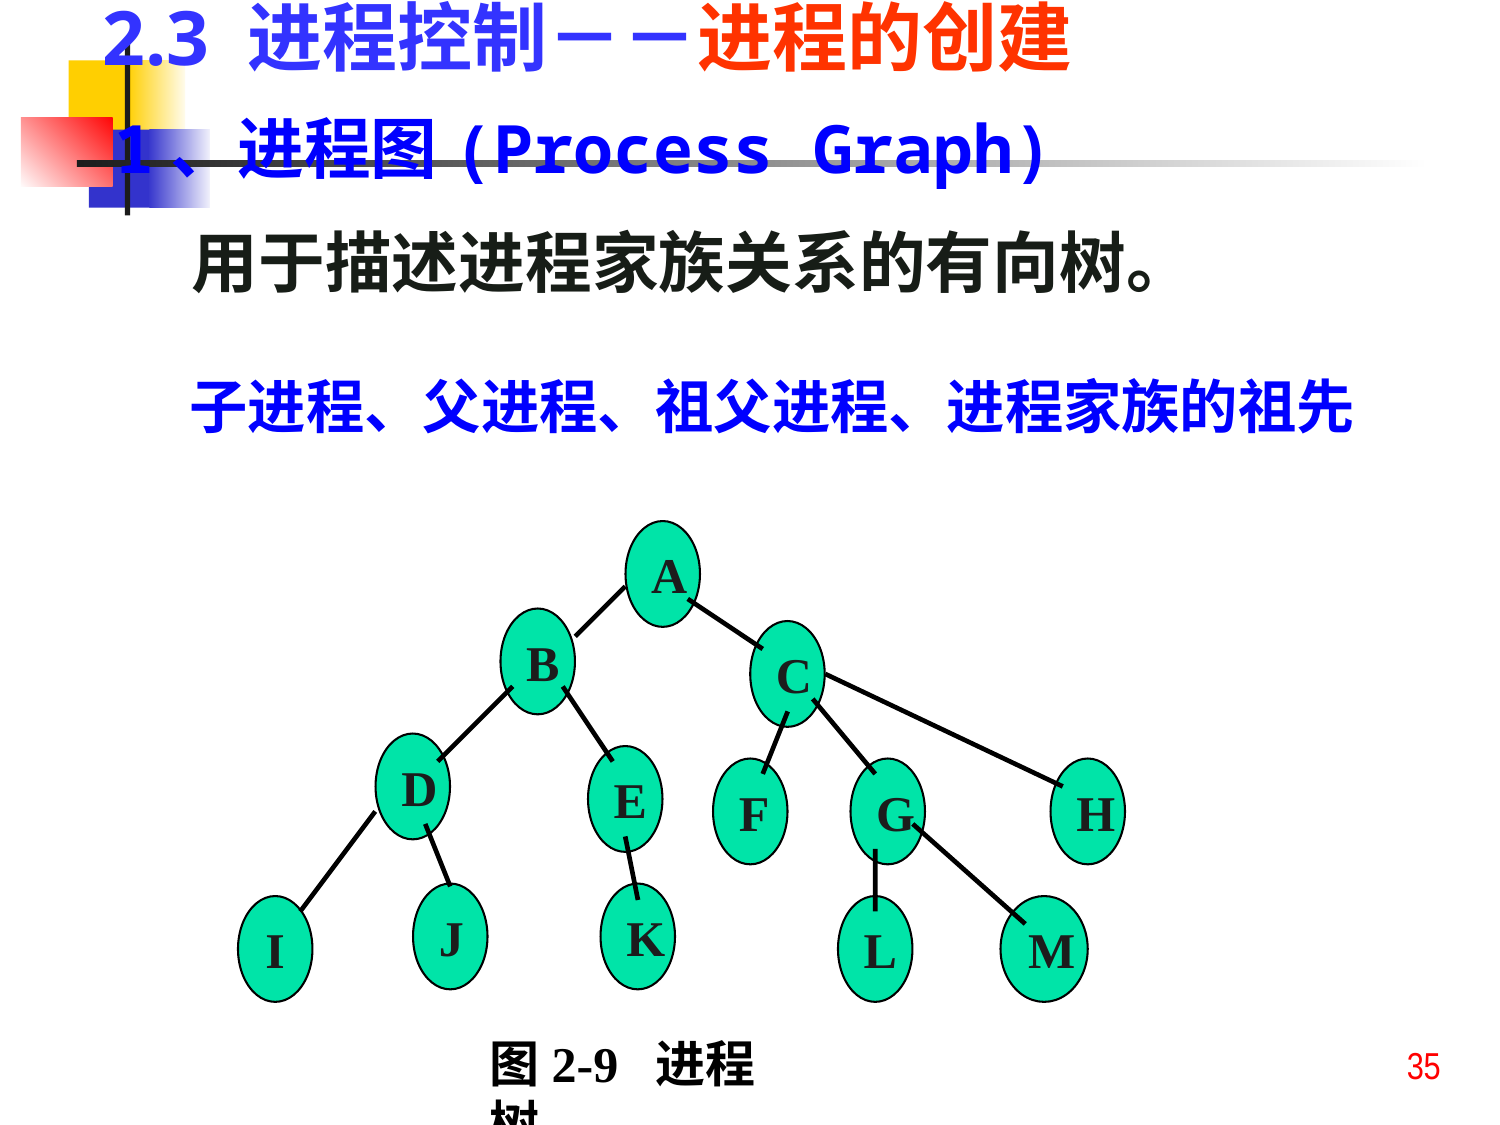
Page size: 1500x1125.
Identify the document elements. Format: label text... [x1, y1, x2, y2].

text_box 图2-9 进程树 [474, 1024, 800, 1125]
text_box 35 [1392, 1034, 1471, 1094]
text_box 1、进程图(Process Graph) 用于描述进程家族关系的有向树。 [99, 99, 1450, 308]
text_box 子进程、父进程、祖父进程、进程家族的祖先 [174, 362, 1413, 448]
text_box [237, 522, 1126, 1001]
text_box 2.3 进程控制－－进程的创建 [87, 0, 1413, 88]
